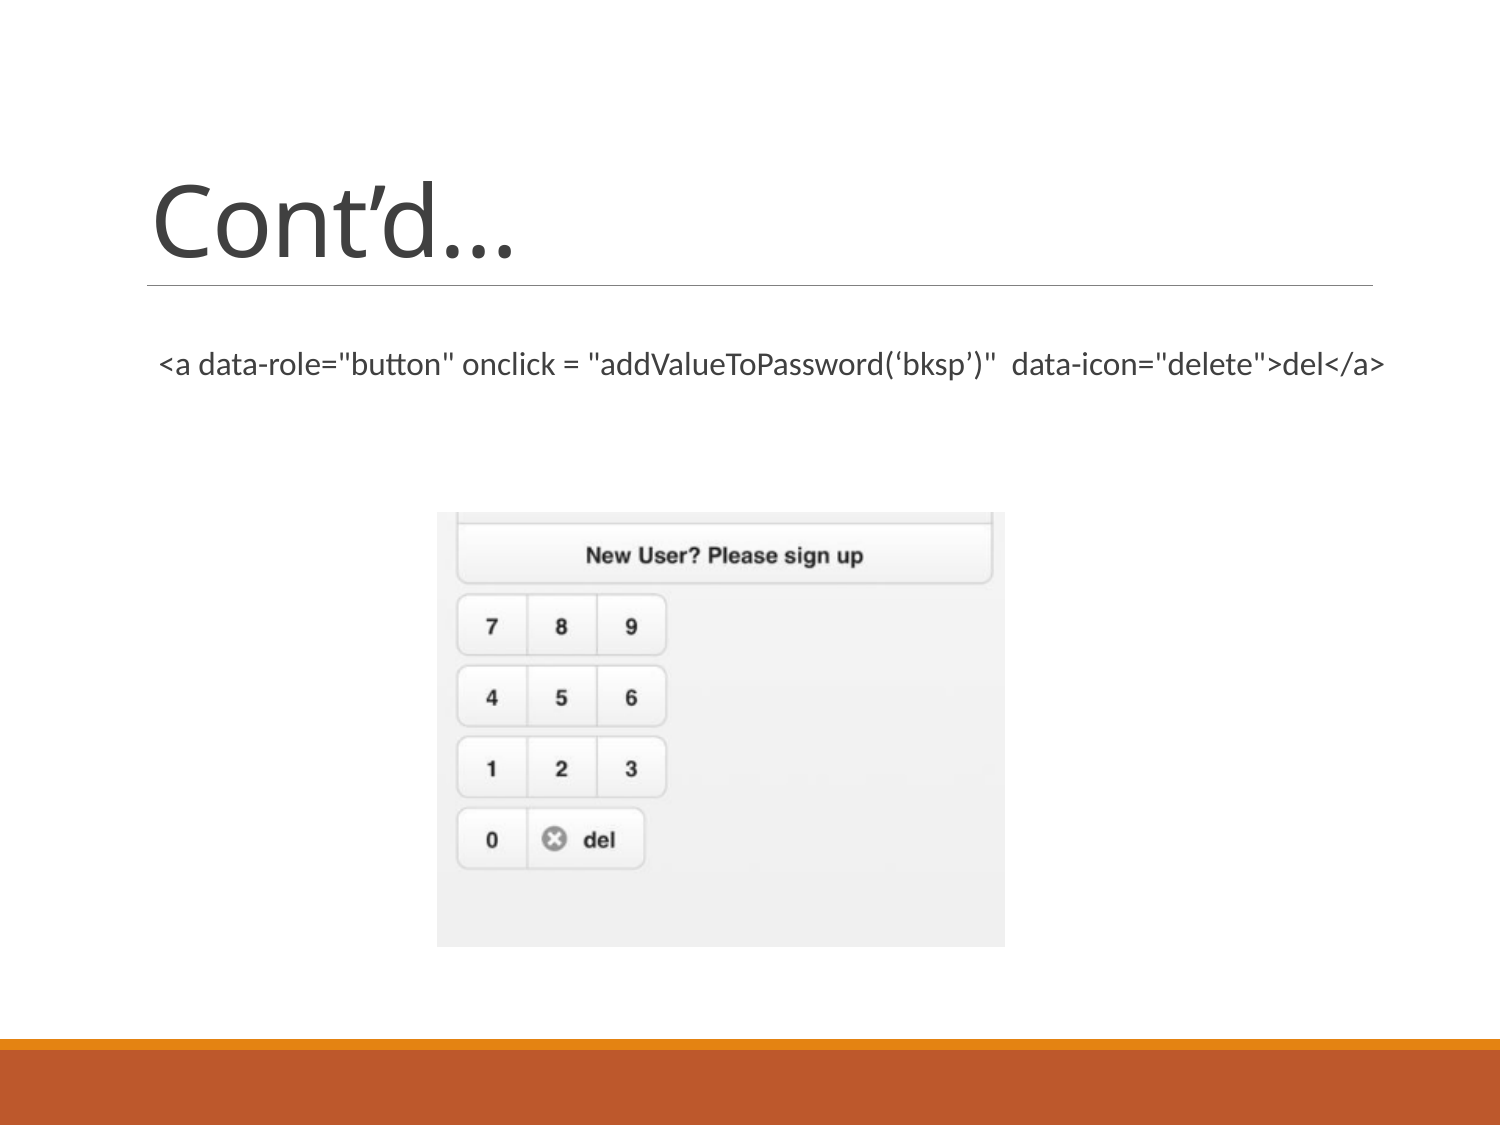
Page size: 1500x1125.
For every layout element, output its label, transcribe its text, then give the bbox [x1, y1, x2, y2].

picture [436, 511, 1006, 948]
list <a data-role="button" onclick = "addValueToPassword(‘bksp’)" data-icon="delete">del</a> [150, 335, 1500, 1078]
title Cont’d… [135, 47, 1373, 285]
